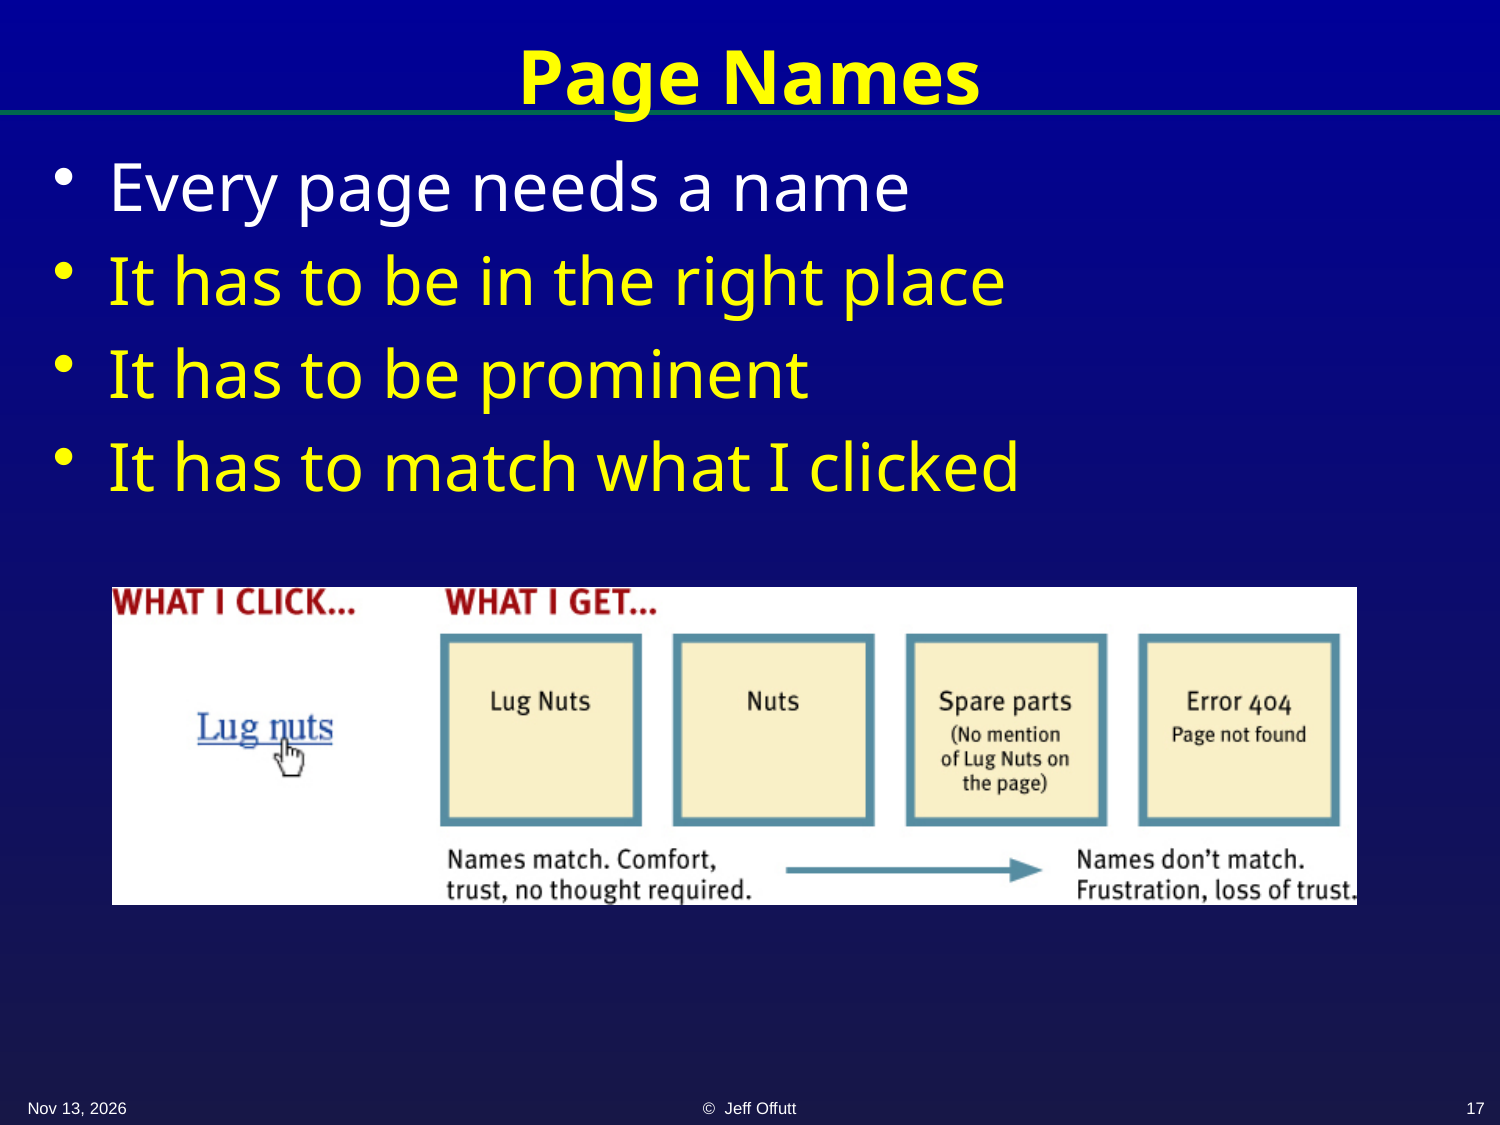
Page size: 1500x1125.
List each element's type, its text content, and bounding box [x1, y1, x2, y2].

picture [112, 587, 1357, 905]
title Page Names [12, 12, 1488, 138]
slide_number 6-Apr-21 [12, 1074, 326, 1125]
slide_number 17 [1187, 1074, 1500, 1125]
list Every page needs a name It has to be in the right place It has to be prominent It has to match what I clicked [37, 137, 1500, 1076]
footer © Jeff Offutt [512, 1074, 988, 1125]
